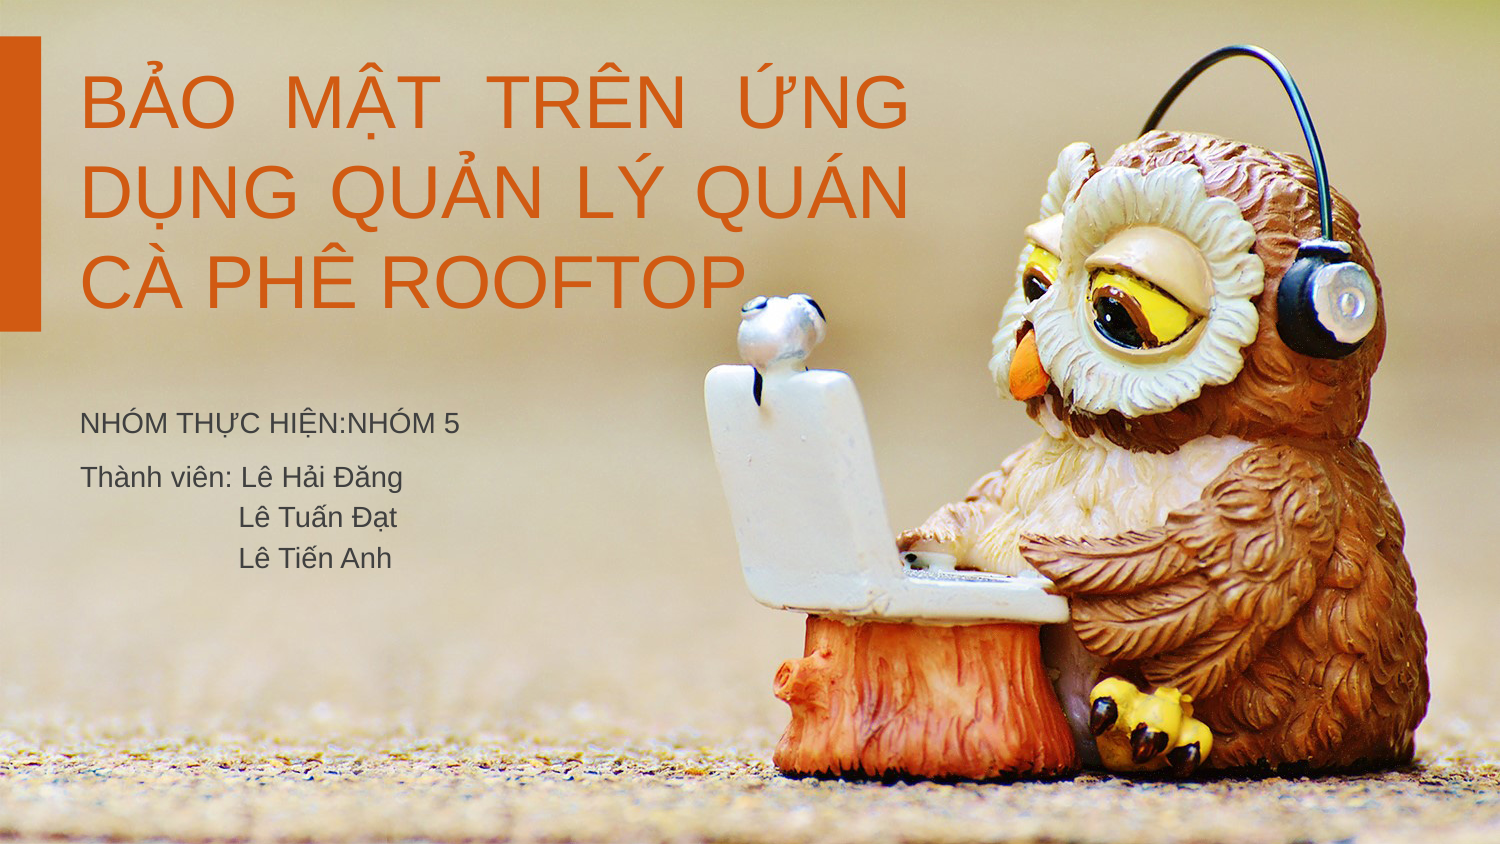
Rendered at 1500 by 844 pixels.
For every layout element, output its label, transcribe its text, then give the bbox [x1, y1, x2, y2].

picture [0, 0, 1500, 844]
list BẢO MẬT TRÊN ỨNG DỤNG QUẢN LÝ QUÁN CÀ PHÊ ROOFTOP [64, 50, 928, 328]
text_box Thành viên: Lê Hải Đăng Lê Tuấn Đạt Lê Tiến Anh [65, 474, 656, 558]
list NHÓM THỰC HIỆN:NHÓM 5 [64, 380, 656, 464]
